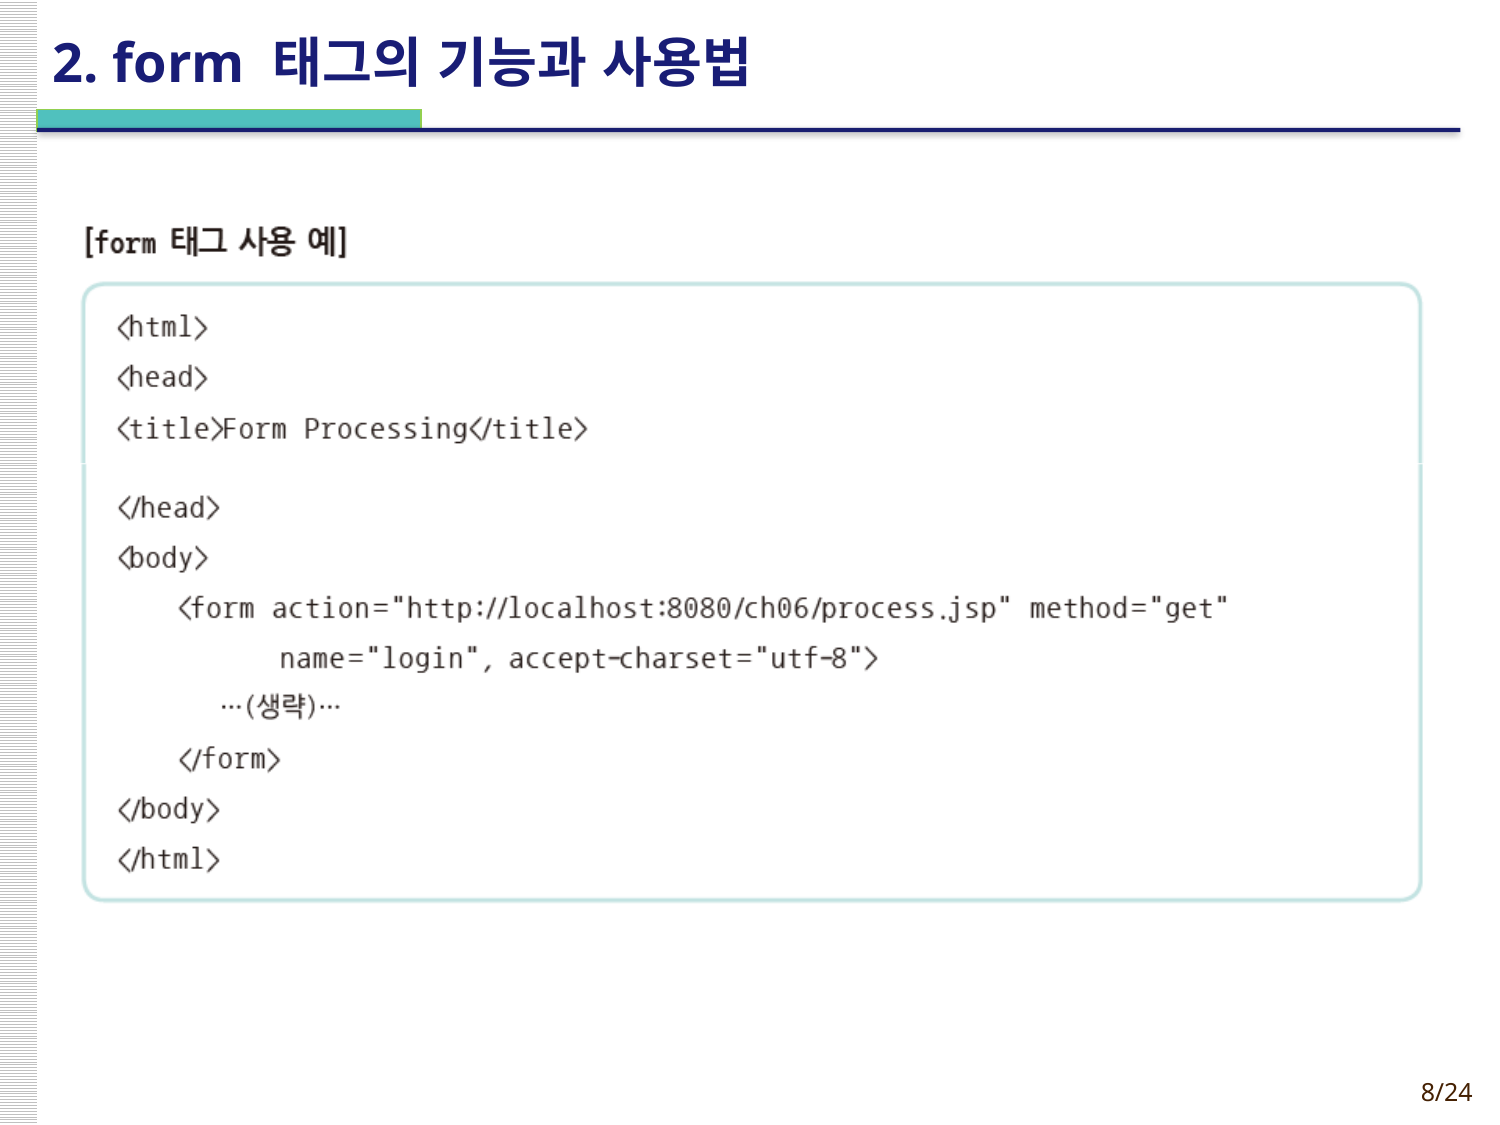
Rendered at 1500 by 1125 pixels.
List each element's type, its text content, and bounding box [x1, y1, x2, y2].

title 2. form 태그의 기능과 사용법 [37, 13, 1278, 109]
picture [70, 219, 1430, 905]
